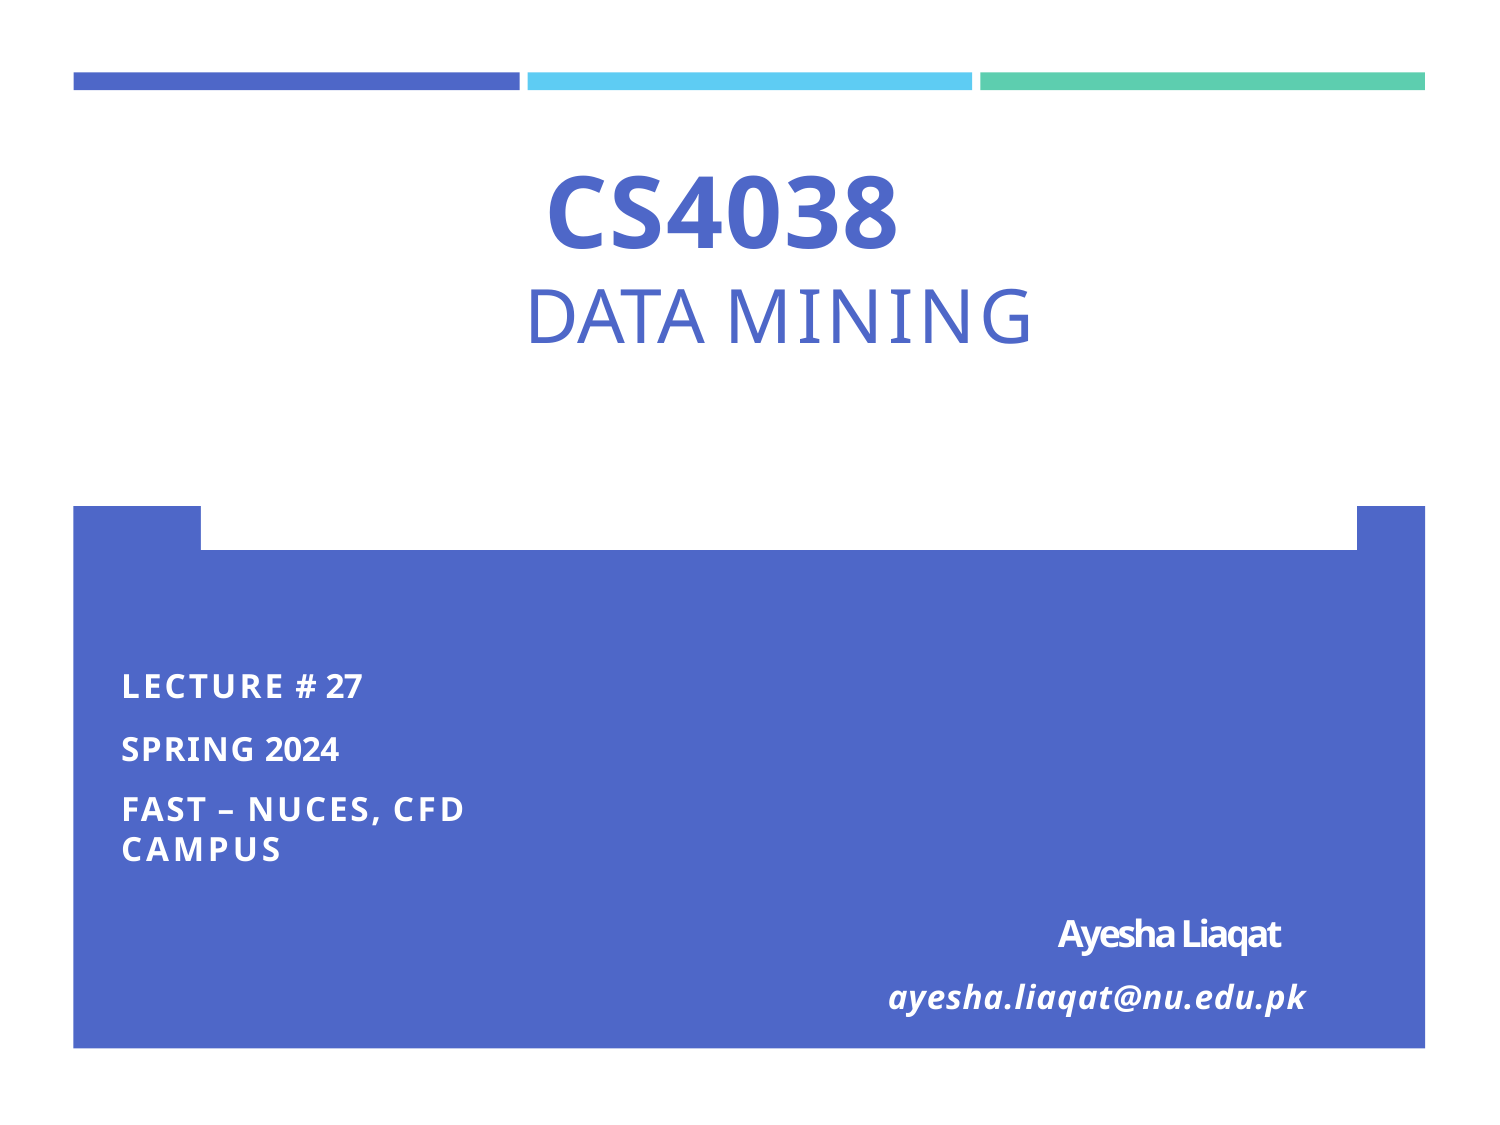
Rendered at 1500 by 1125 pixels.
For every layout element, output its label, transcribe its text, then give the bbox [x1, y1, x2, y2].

title CS4038 [376, 146, 1182, 264]
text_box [73, 265, 1426, 1049]
